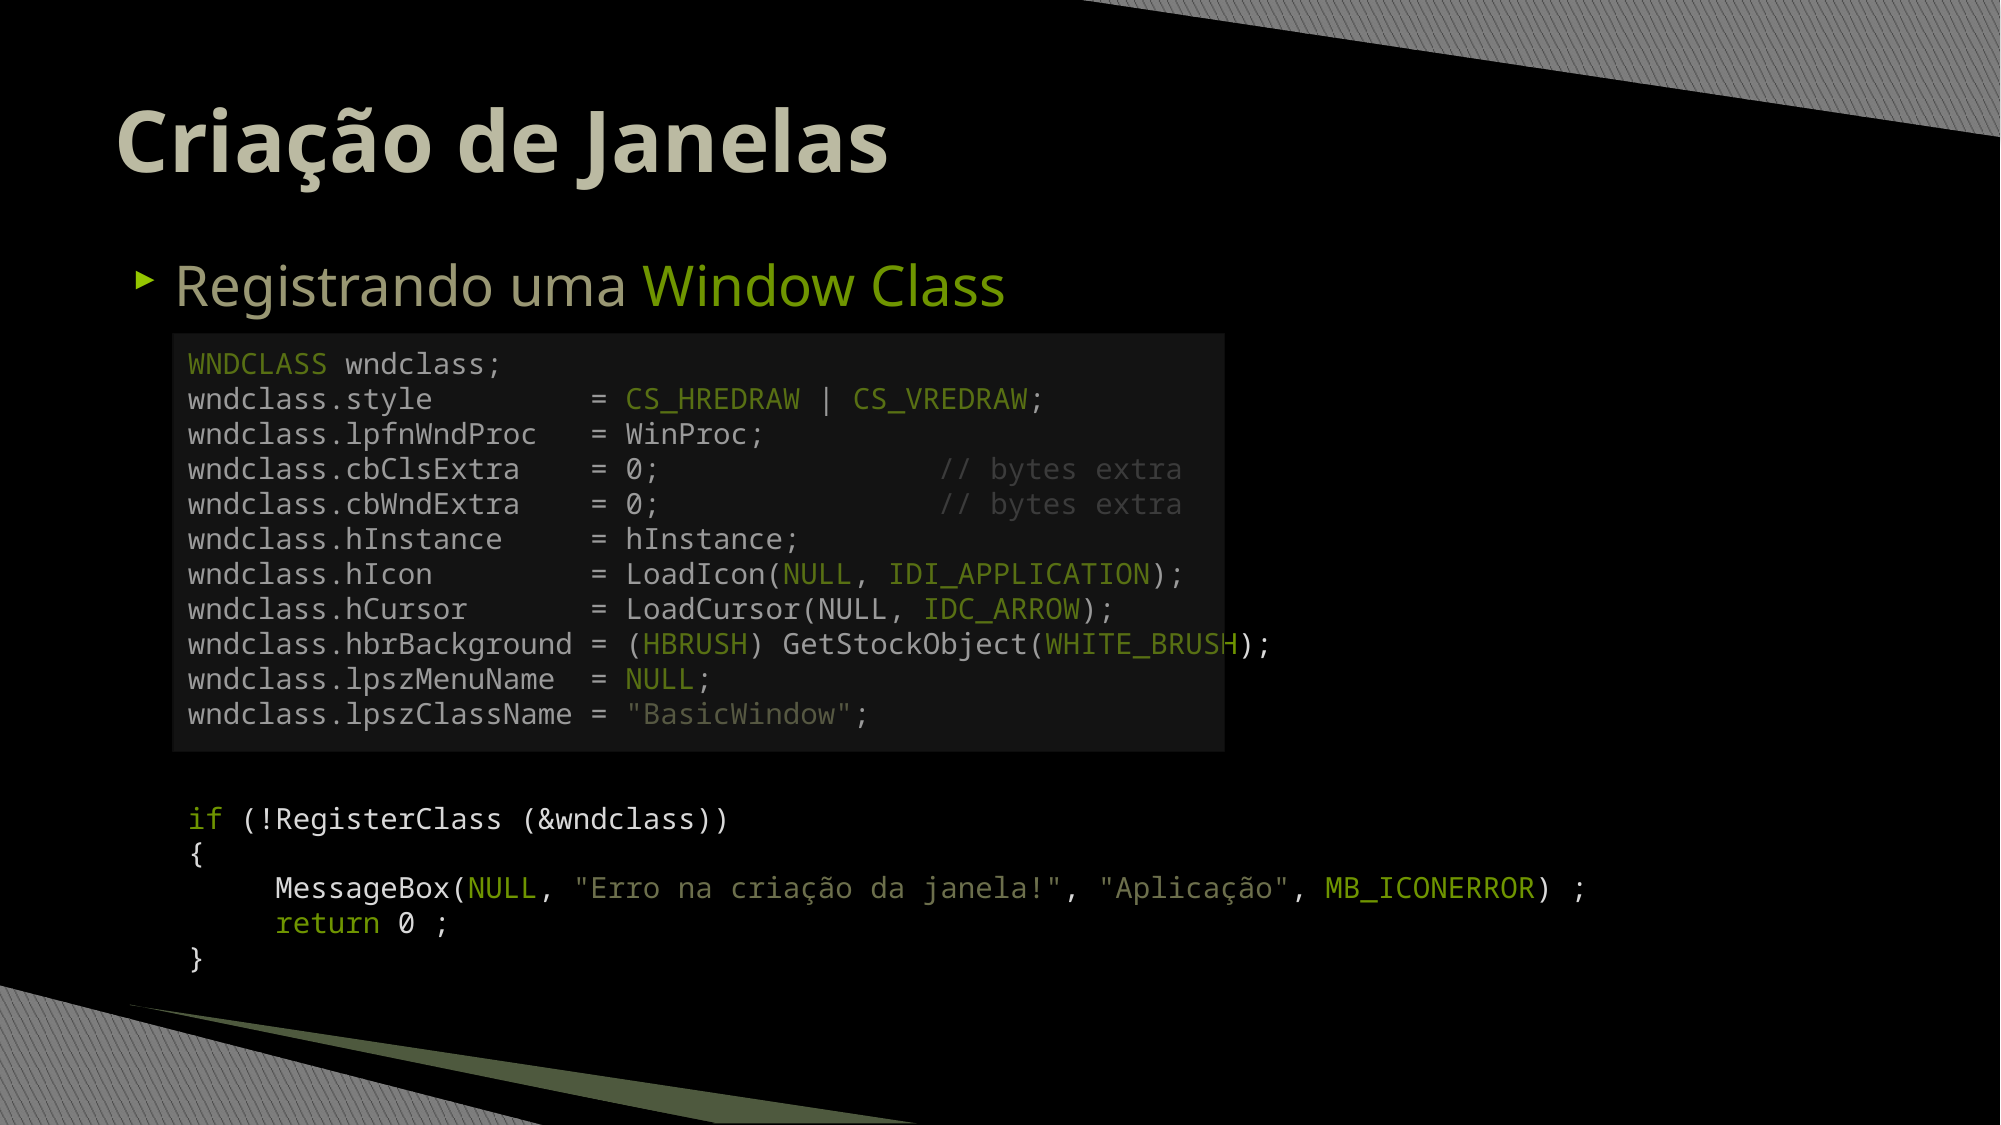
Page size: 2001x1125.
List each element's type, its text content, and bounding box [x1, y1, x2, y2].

list Registrando uma Window Class [99, 243, 1900, 986]
picture [1082, 0, 2000, 138]
text_box WNDCLASS wndclass; wndclass.style = CS_HREDRAW | CS_VREDRAW; wndclass.lpfnWndProc = WinProc; wndclass.cbClsExtra = 0; // bytes extra wndclass.cbWndExtra = 0; // bytes extra wndclass.hInstance = hInstance; wndclass.hIcon = LoadIcon(NULL, IDI_APPLICATION); wndclass.hCursor = LoadCursor(NULL, IDC_ARROW); wndclass.hbrBackground = (HBRUSH) GetStockObject(WHITE_BRUSH); wndclass.lpszMenuName = NULL; wndclass.lpszClassName = "BasicWindow"; if (!RegisterClass (&wndclass)) { MessageBox(NULL, "Erro na criação da janela!", "Aplicação", MB_ICONERROR) ; return 0 ; } [173, 338, 1851, 983]
picture [0, 985, 543, 1125]
text_box [172, 333, 1225, 752]
title Criação de Janelas [99, 45, 1900, 233]
